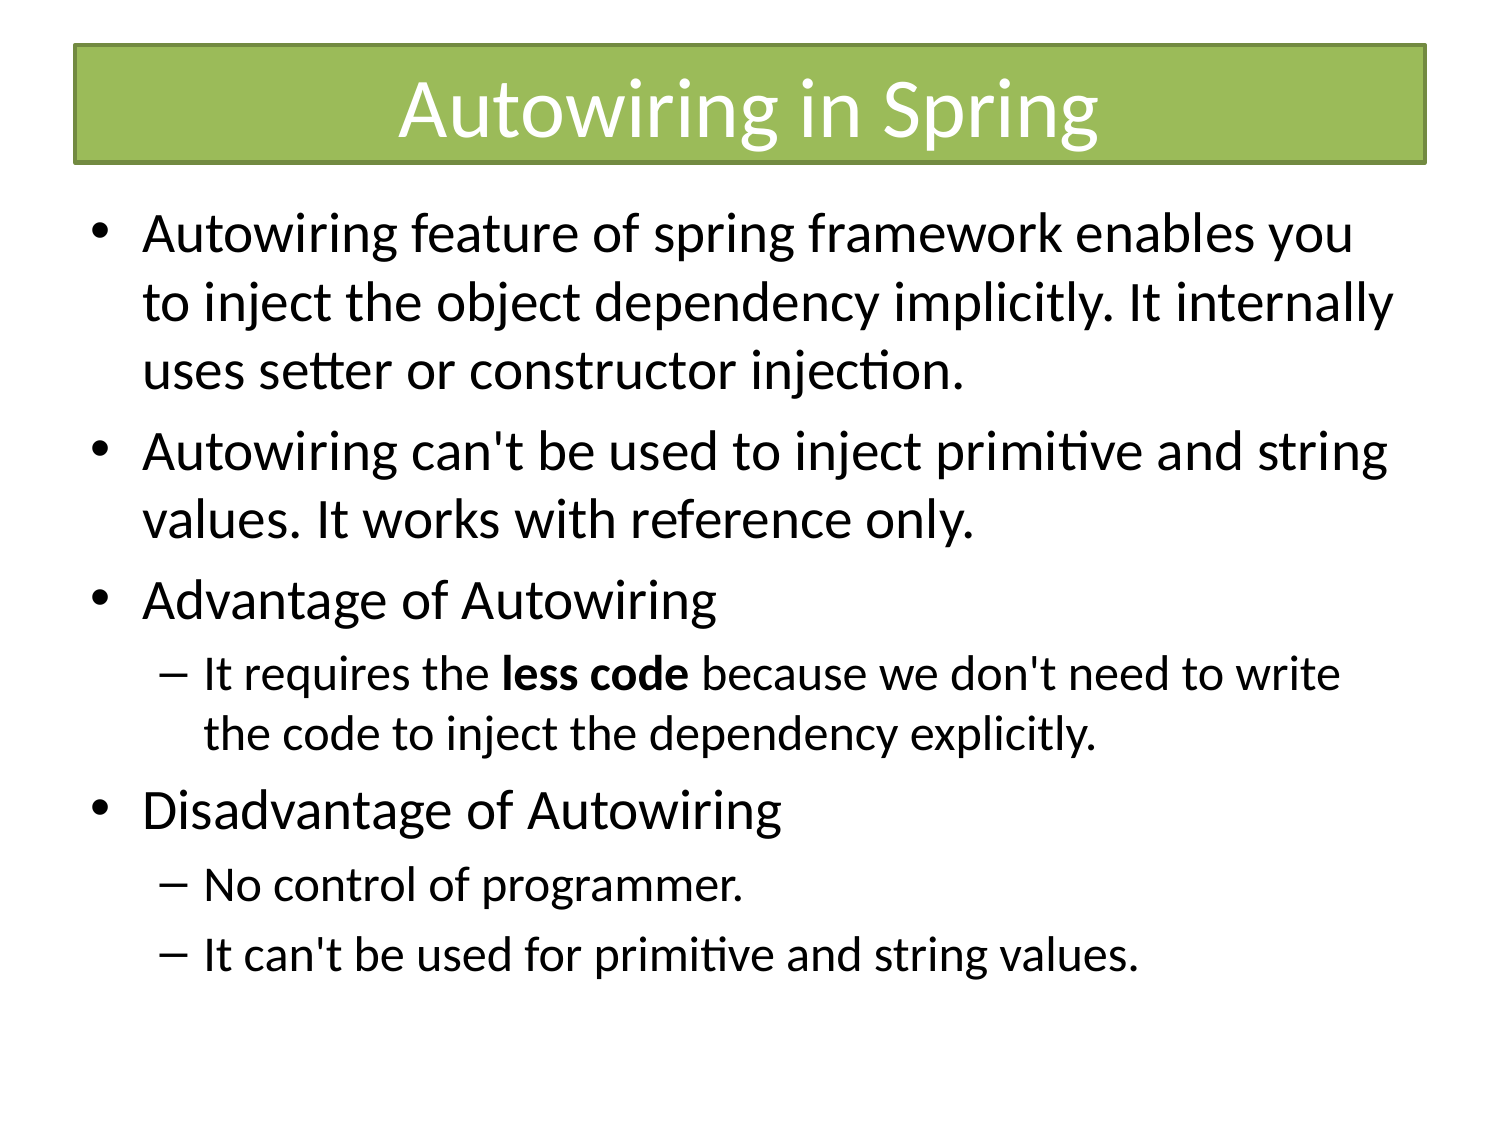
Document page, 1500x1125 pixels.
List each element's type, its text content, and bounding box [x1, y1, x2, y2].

list Autowiring feature of spring framework enables you to inject the object dependency implicitly. It internally uses setter or constructor injection. Autowiring can't be used to inject primitive and string values. It works with reference only. Advantage of Autowiring It requires the less code because we don't need to write the code to inject the dependency explicitly. Disadvantage of Autowiring No control of programmer. It can't be used for primitive and string values. [75, 187, 1425, 1005]
title Autowiring in Spring [73, 43, 1427, 165]
